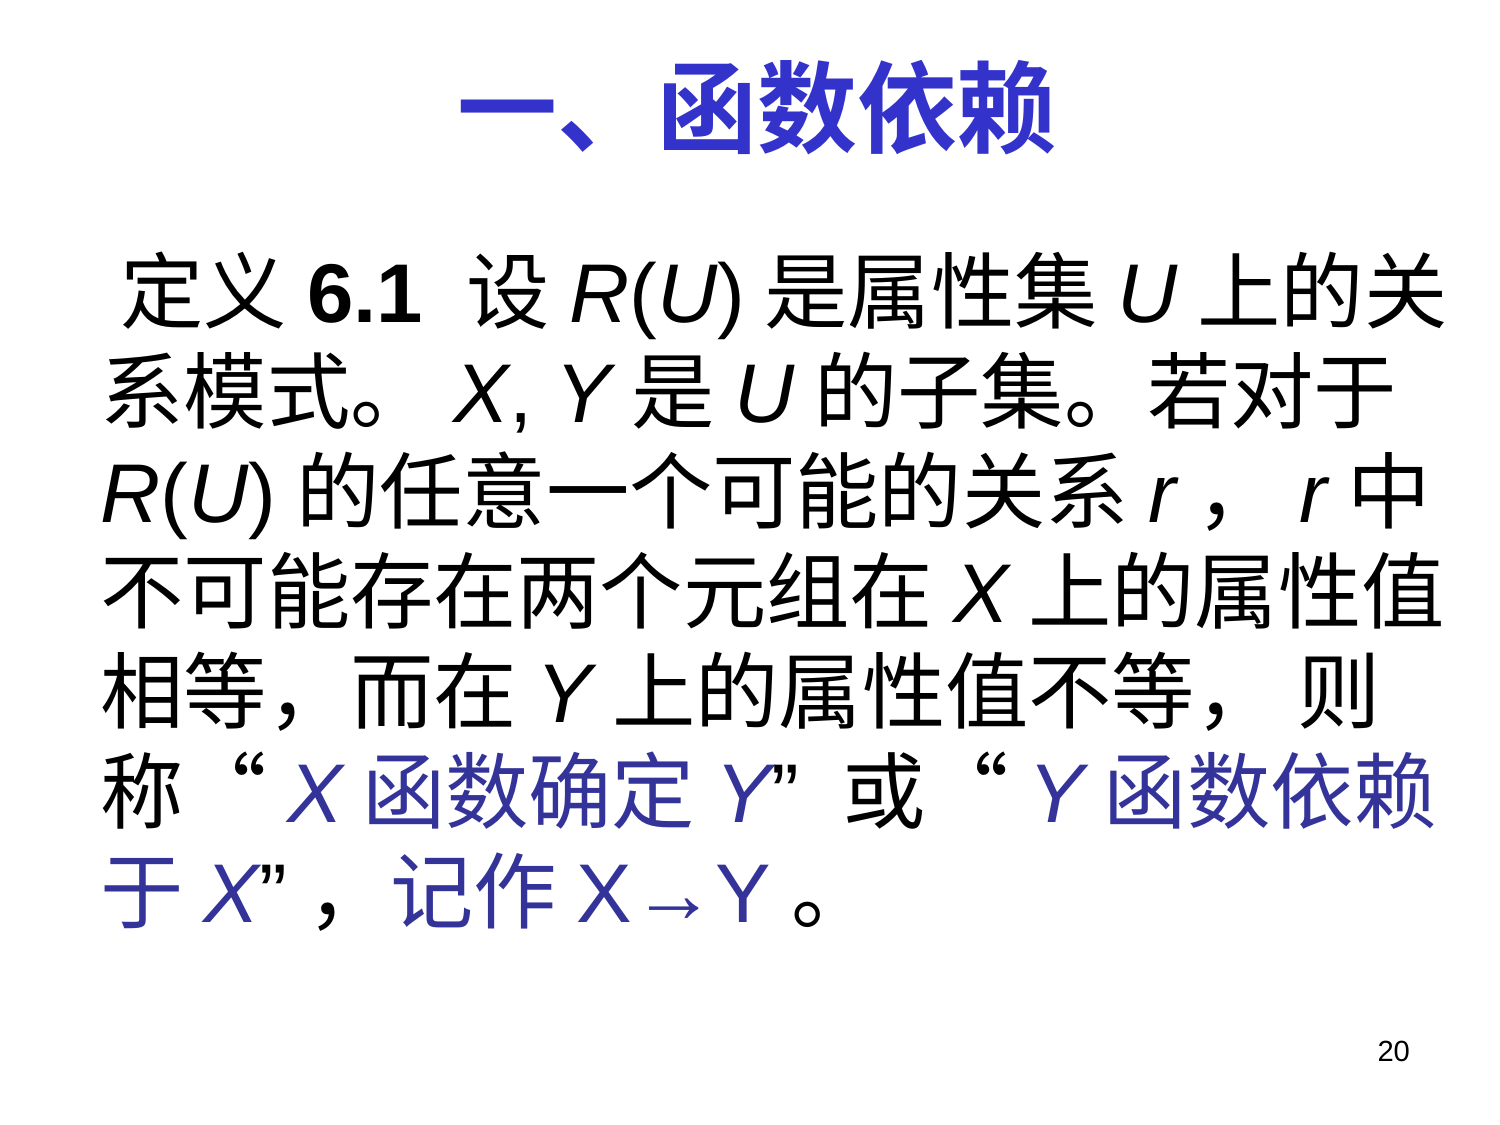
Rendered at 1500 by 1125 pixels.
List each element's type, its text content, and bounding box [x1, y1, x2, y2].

list 定义6.1 设R(U)是属性集U上的关系模式。X, Y是U的子集。若对于R(U)的任意一个可能的关系r，r中不可能存在两个元组在X上的属性值相等，而在Y上的属性值不等， 则称“X函数确定Y” 或“Y函数依赖于X”，记作X→Y。 [29, 231, 1471, 929]
slide_number 20 [1074, 1024, 1426, 1103]
title 一、函数依赖 [82, 11, 1432, 200]
